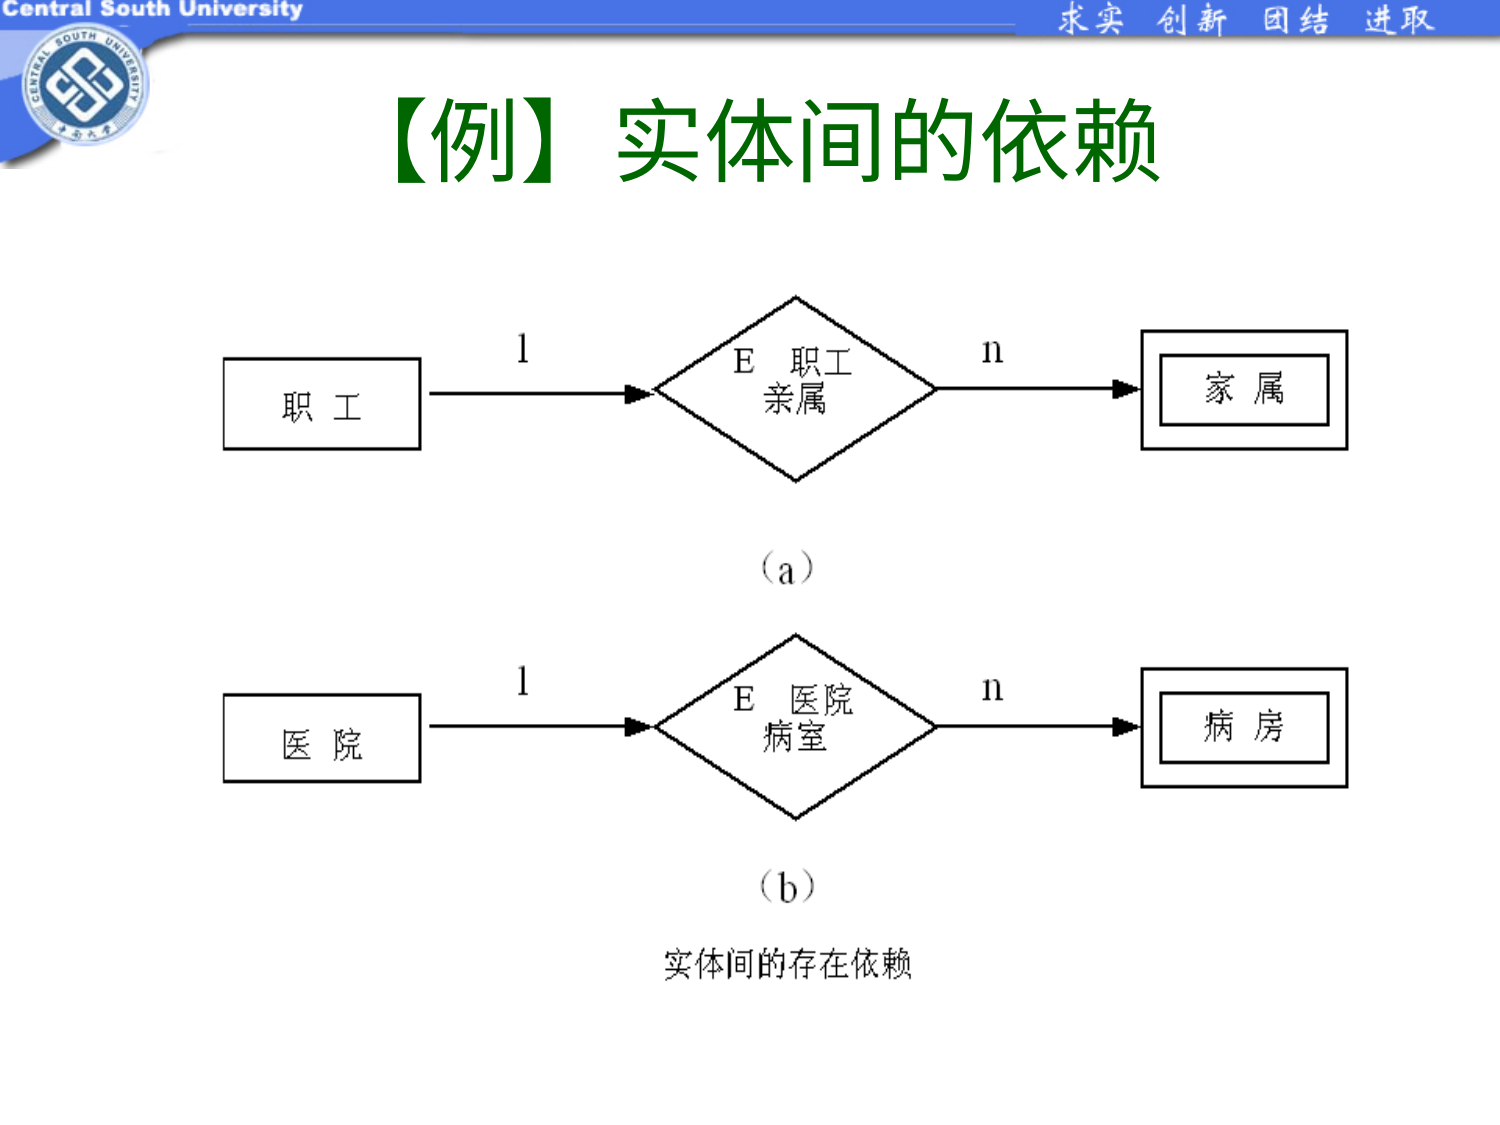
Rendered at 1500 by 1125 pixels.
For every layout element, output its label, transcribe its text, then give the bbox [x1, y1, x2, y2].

title 【例】实体间的依赖 [75, 45, 1425, 233]
picture [0, 0, 1500, 169]
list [217, 290, 1356, 988]
